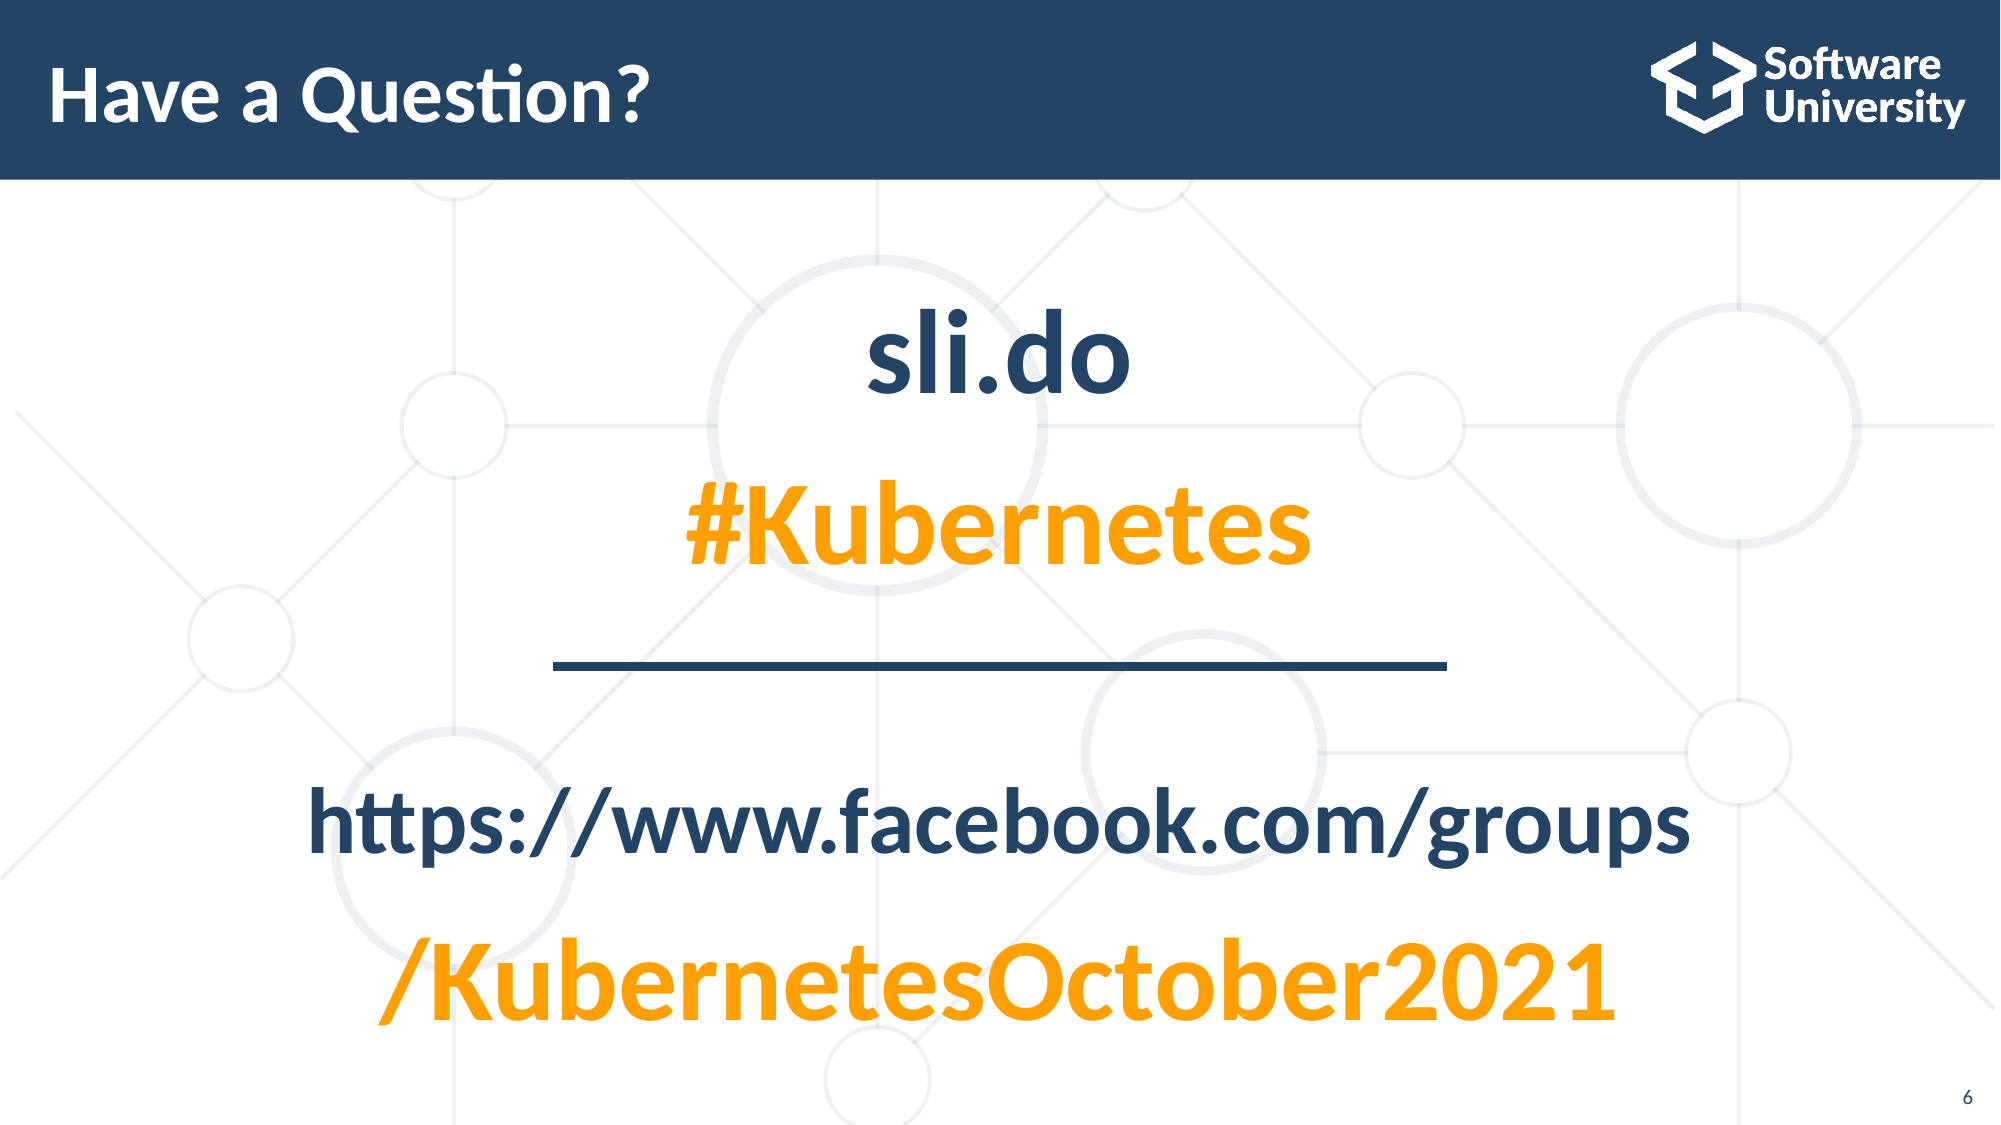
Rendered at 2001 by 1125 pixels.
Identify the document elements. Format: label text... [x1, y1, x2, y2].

list sli.do #Kubernetes [30, 260, 1969, 597]
slide_number 6 [1927, 1067, 1989, 1117]
picture [1651, 41, 1966, 134]
title Have a Question? [31, 16, 1625, 162]
text_box https://www.facebook.com/groups /KubernetesOctober2021 [30, 746, 1969, 1051]
